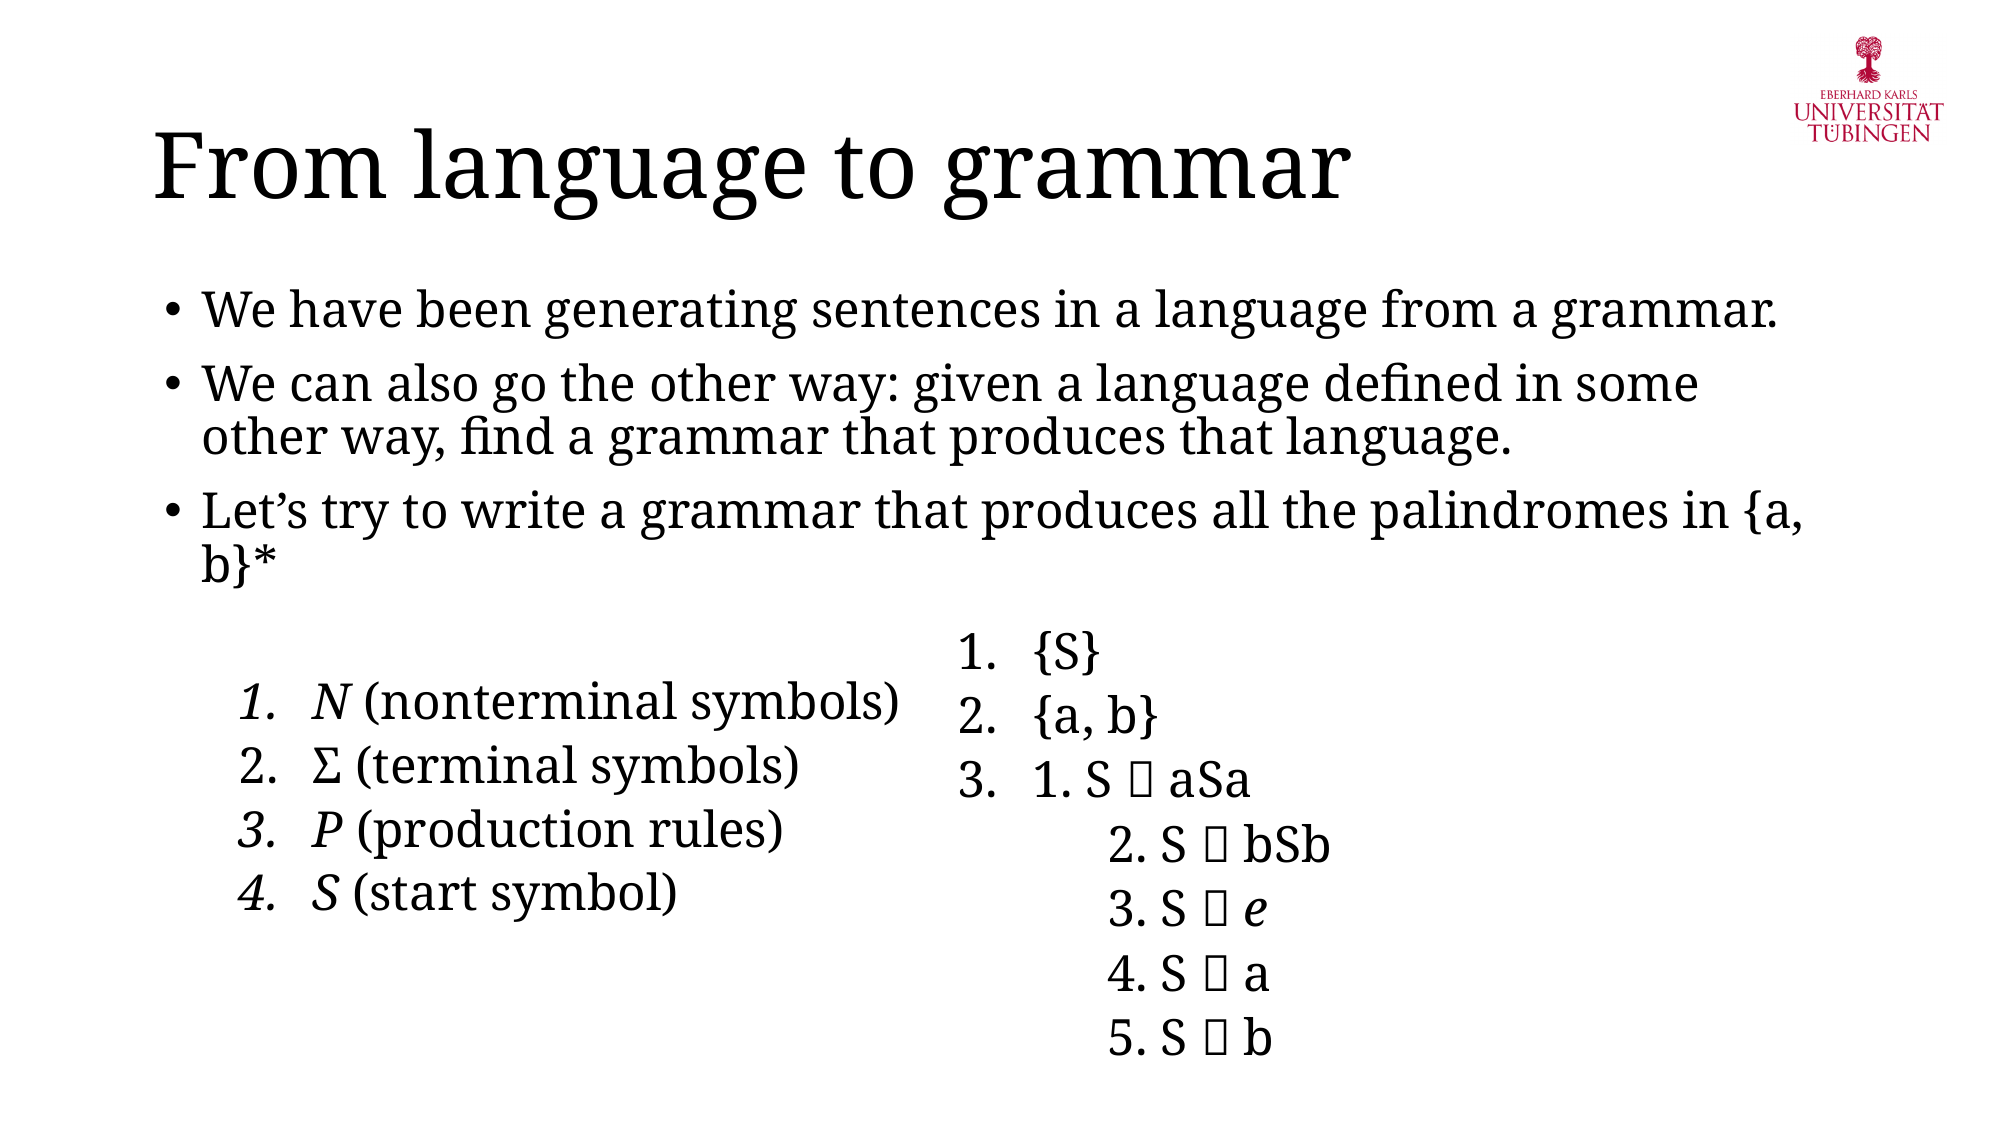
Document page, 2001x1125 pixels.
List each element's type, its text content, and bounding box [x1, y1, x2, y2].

text_box We have been generating sentences in a language from a grammar. We can also go the other way: given a language defined in some other way, find a grammar that produces that language. Let’s try to write a grammar that produces all the palindromes in {a, b}* N (nonterminal symbols) Σ (terminal symbols) P (production rules) S (start symbol) [149, 277, 1822, 935]
title From language to grammar [137, 59, 1863, 278]
text_box {S} {a, b} 1. S  aSa 2. S  bSb 3. S  e 4. S  a 5. S  b [867, 618, 1771, 1095]
picture [1790, 33, 1947, 145]
